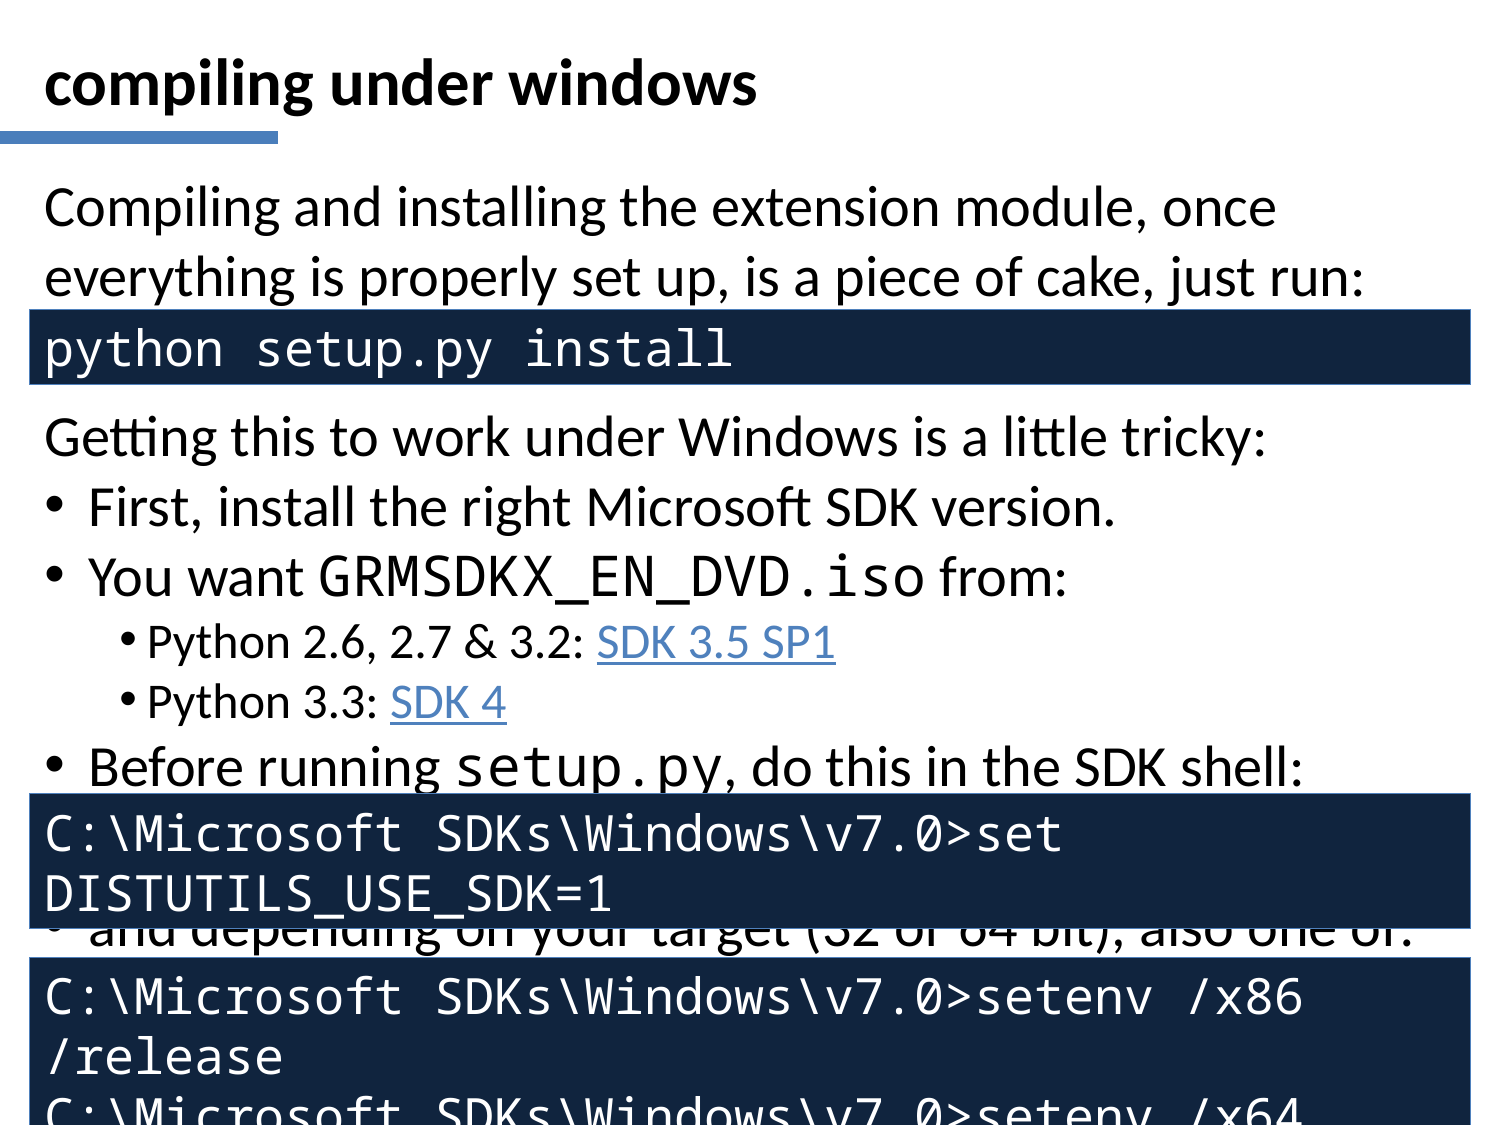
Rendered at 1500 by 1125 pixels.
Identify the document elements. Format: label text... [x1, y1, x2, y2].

text_box C:\Microsoft SDKs\Windows\v7.0>setenv /x86 /release C:\Microsoft SDKs\Windows\v7.0>setenv /x64 /release [29, 957, 1471, 1125]
title compiling under windows [29, 30, 1471, 138]
text_box python setup.py install [29, 309, 1471, 385]
list Compiling and installing the extension module, once everything is properly set up, is a piece of cake, just run: Getting this to work under Windows is a little tricky: First, install the right Microsoft SDK version. You want GRMSDKX_EN_DVD.iso from: Python 2.6, 2.7 & 3.2: SDK 3.5 SP1 Python 3.3: SDK 4 Before running setup.py, do this in the SDK shell: and depending on your target (32 or 64 bit), also one of: [29, 160, 1471, 309]
text_box C:\Microsoft SDKs\Windows\v7.0>set DISTUTILS_USE_SDK=1 [29, 793, 1471, 929]
list Compiling and installing the extension module, once everything is properly set up, is a piece of cake, just run: Getting this to work under Windows is a little tricky: First, install the right Microsoft SDK version. You want GRMSDKX_EN_DVD.iso from: Python 2.6, 2.7 & 3.2: SDK 3.5 SP1 Python 3.3: SDK 4 Before running setup.py, do this in the SDK shell: and depending on your target (32 or 64 bit), also one of: [29, 929, 1471, 957]
list Compiling and installing the extension module, once everything is properly set up, is a piece of cake, just run: Getting this to work under Windows is a little tricky: First, install the right Microsoft SDK version. You want GRMSDKX_EN_DVD.iso from: Python 2.6, 2.7 & 3.2: SDK 3.5 SP1 Python 3.3: SDK 4 Before running setup.py, do this in the SDK shell: and depending on your target (32 or 64 bit), also one of: [29, 385, 1471, 793]
